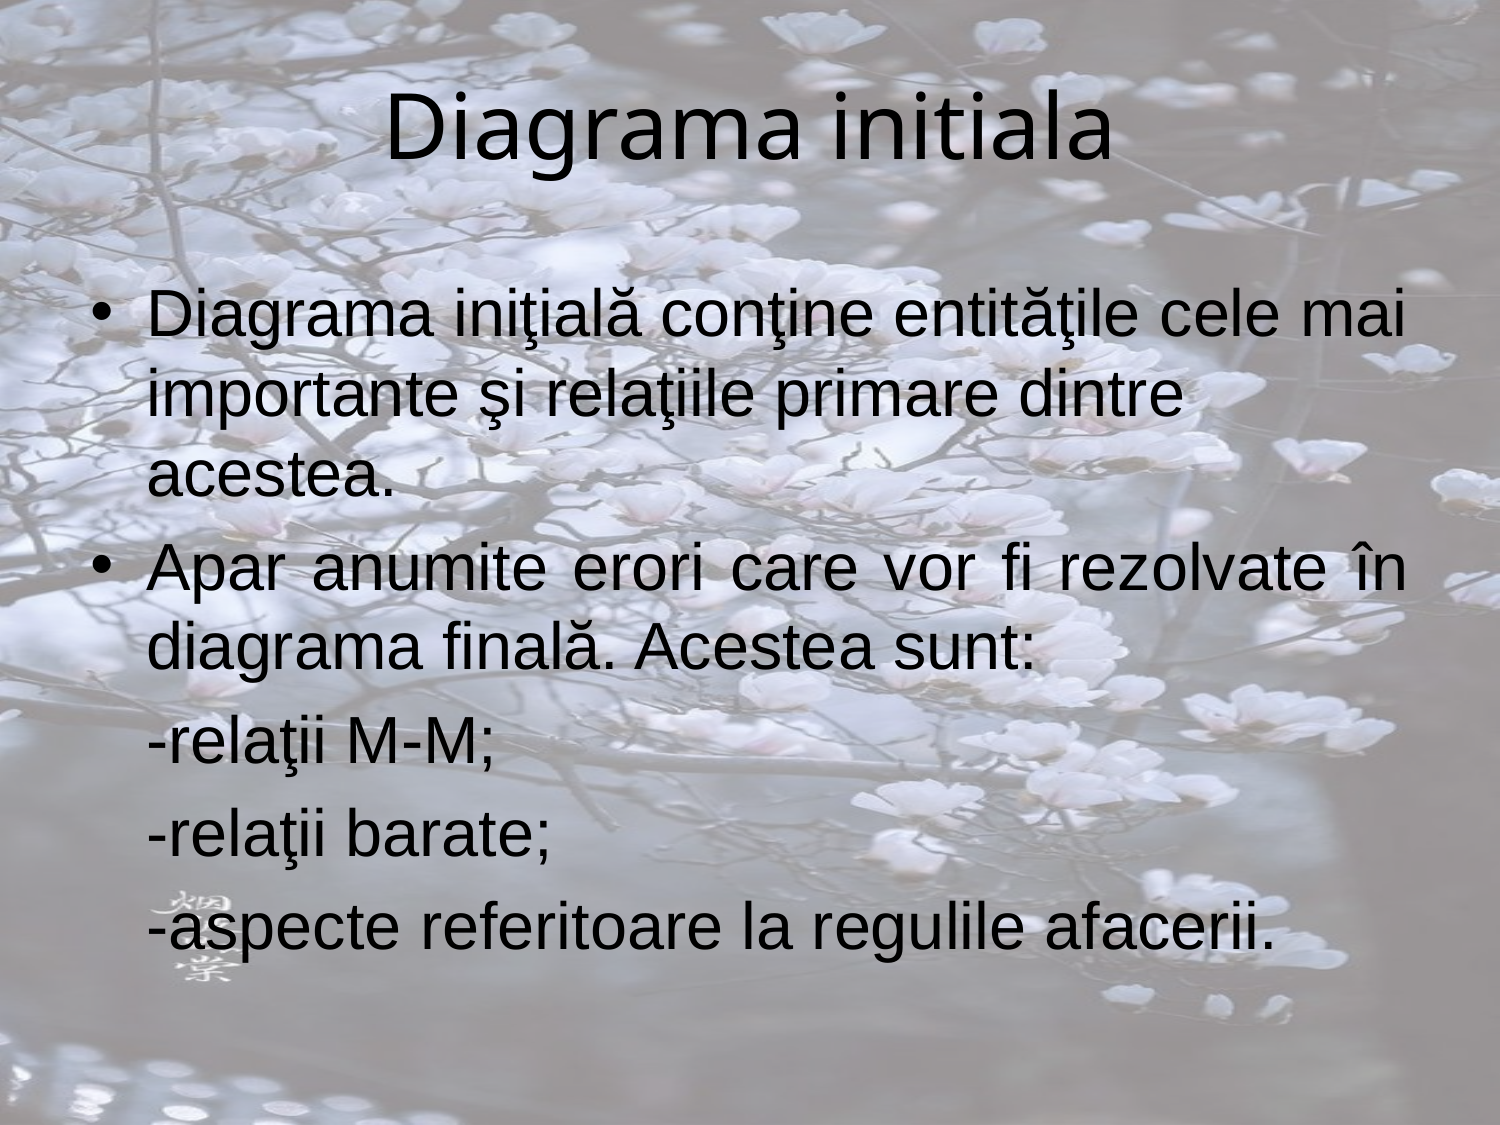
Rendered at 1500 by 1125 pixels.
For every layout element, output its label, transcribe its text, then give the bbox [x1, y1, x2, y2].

title Diagrama initiala [75, 45, 1425, 200]
list Diagrama iniţială conţine entităţile cele mai importante şi relaţiile primare dintre acestea. Apar anumite erori care vor fi rezolvate în diagrama finală. Acestea sunt: -relaţii M-M; -relaţii barate; -aspecte referitoare la regulile afacerii. [75, 262, 1425, 1005]
